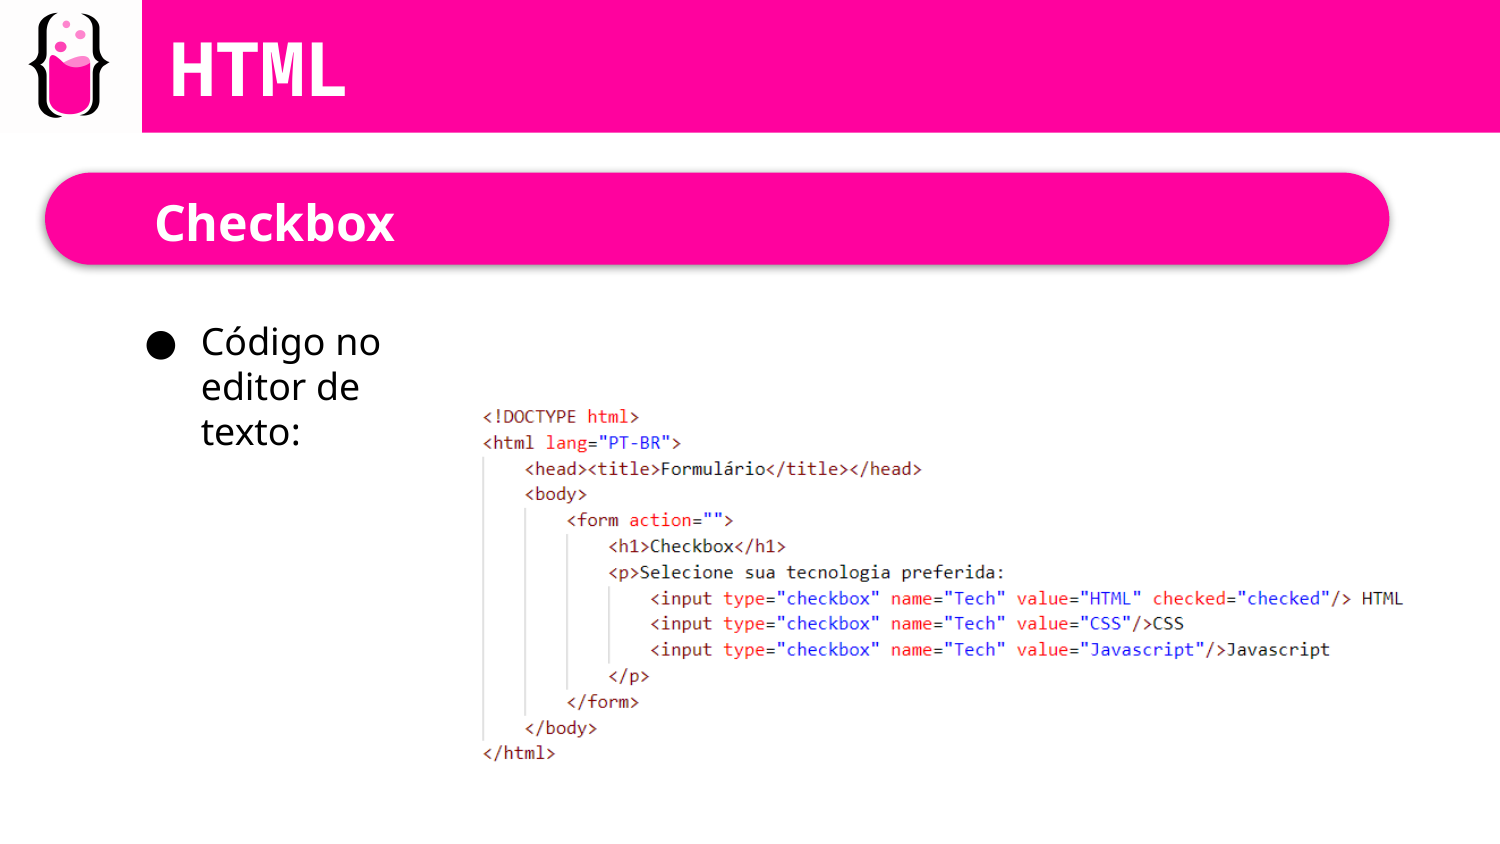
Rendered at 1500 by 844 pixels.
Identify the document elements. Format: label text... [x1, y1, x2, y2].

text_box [44, 170, 1390, 265]
picture [478, 408, 1413, 767]
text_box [0, 0, 1500, 133]
text_box Código no editor de texto: [110, 303, 479, 436]
